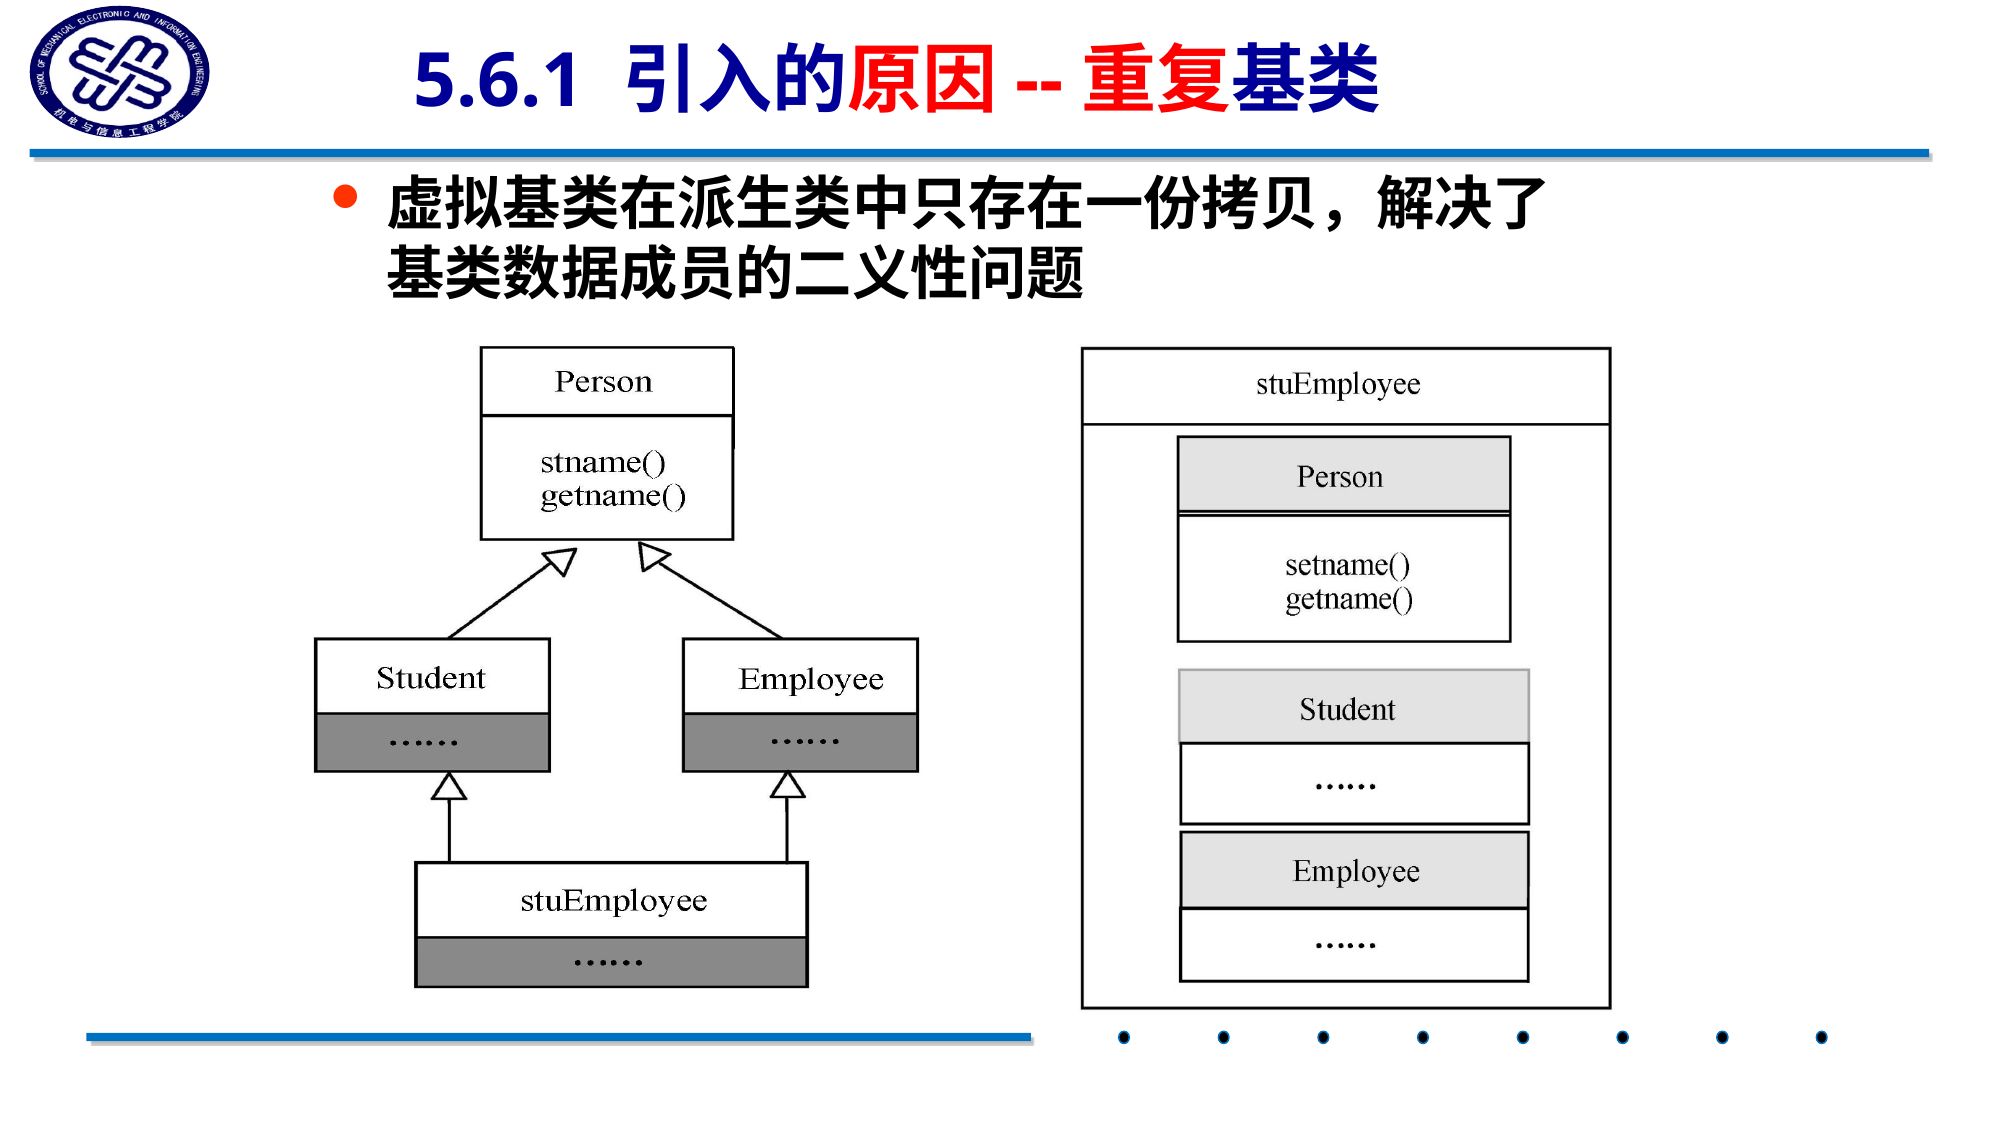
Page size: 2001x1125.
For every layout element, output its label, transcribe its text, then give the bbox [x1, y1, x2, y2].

picture [302, 335, 930, 998]
title 5.6.1 引入的原因--重复基类 [397, 0, 1674, 154]
picture [29, 5, 210, 138]
picture [1070, 335, 1625, 1022]
list 虚拟基类在派生类中只存在一份拷贝，解决了基类数据成员的二义性问题 [314, 158, 1591, 965]
